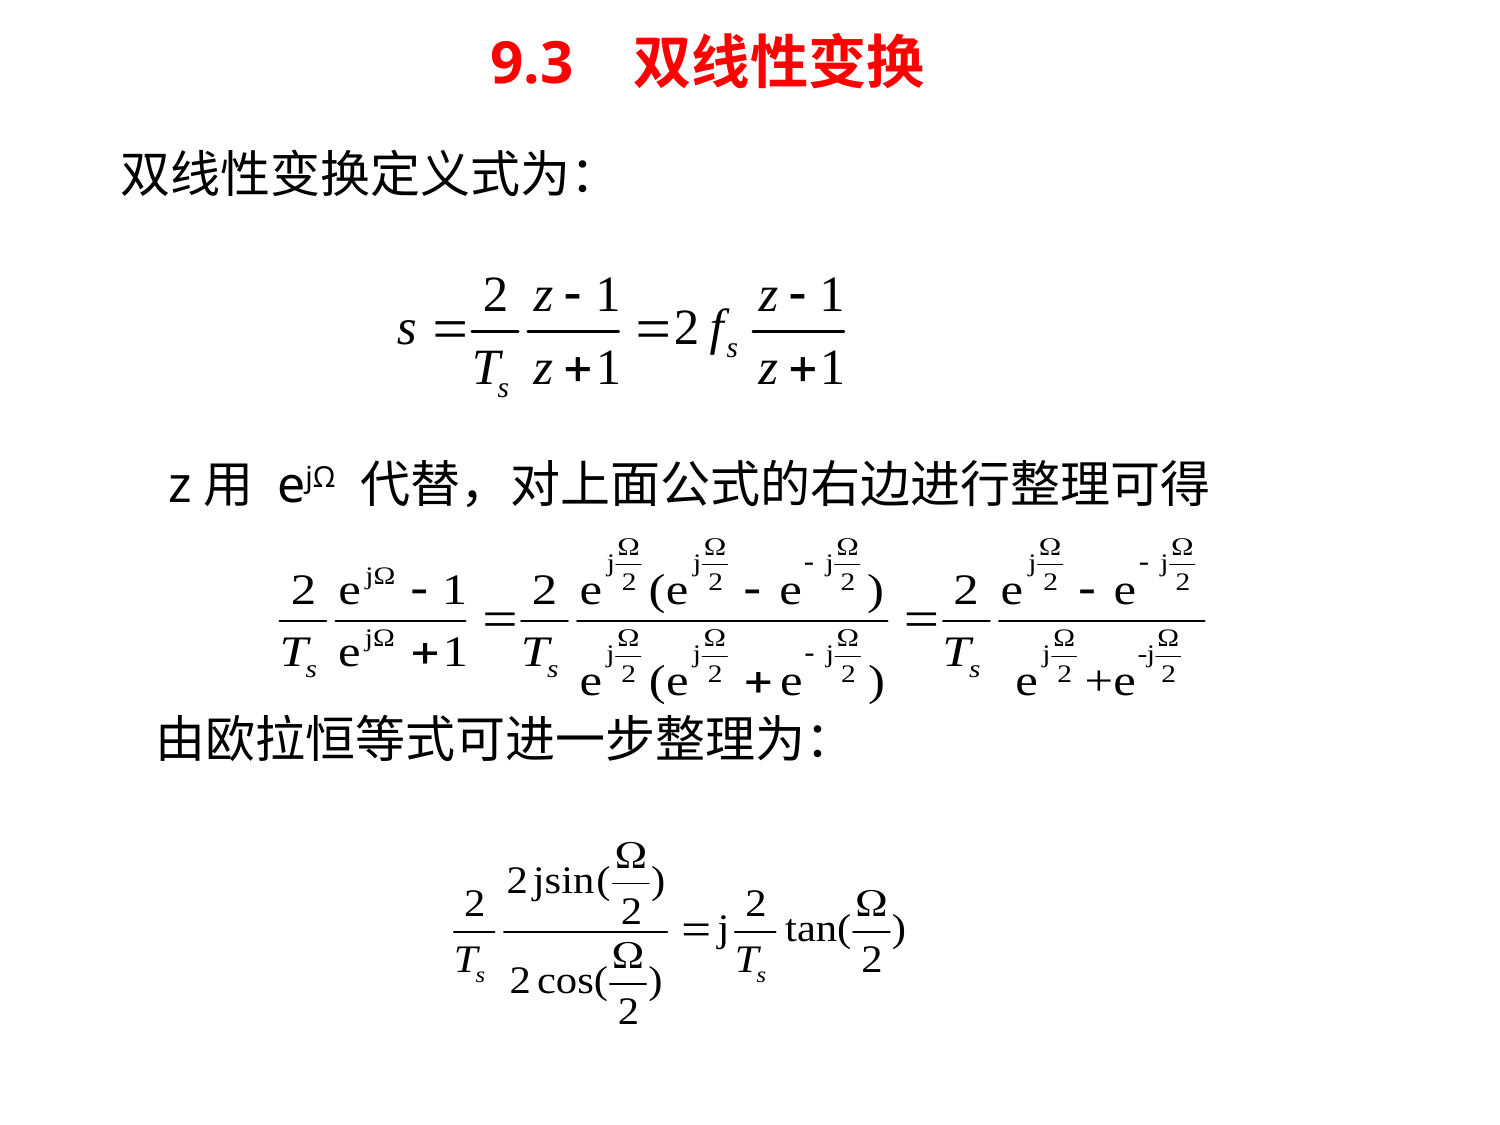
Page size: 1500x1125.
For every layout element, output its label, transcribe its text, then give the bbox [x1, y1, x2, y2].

text_box z用 ejΩ 代替，对上面公式的右边进行整理可得 由欧拉恒等式可进一步整理为： [140, 445, 1341, 860]
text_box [386, 257, 860, 411]
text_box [445, 828, 915, 1036]
title 9.3 双线性变换 [70, 34, 1346, 62]
title 9.3 双线性变换 [70, 63, 1346, 86]
list 双线性变换定义式为： [82, 107, 1500, 381]
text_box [269, 527, 1219, 715]
